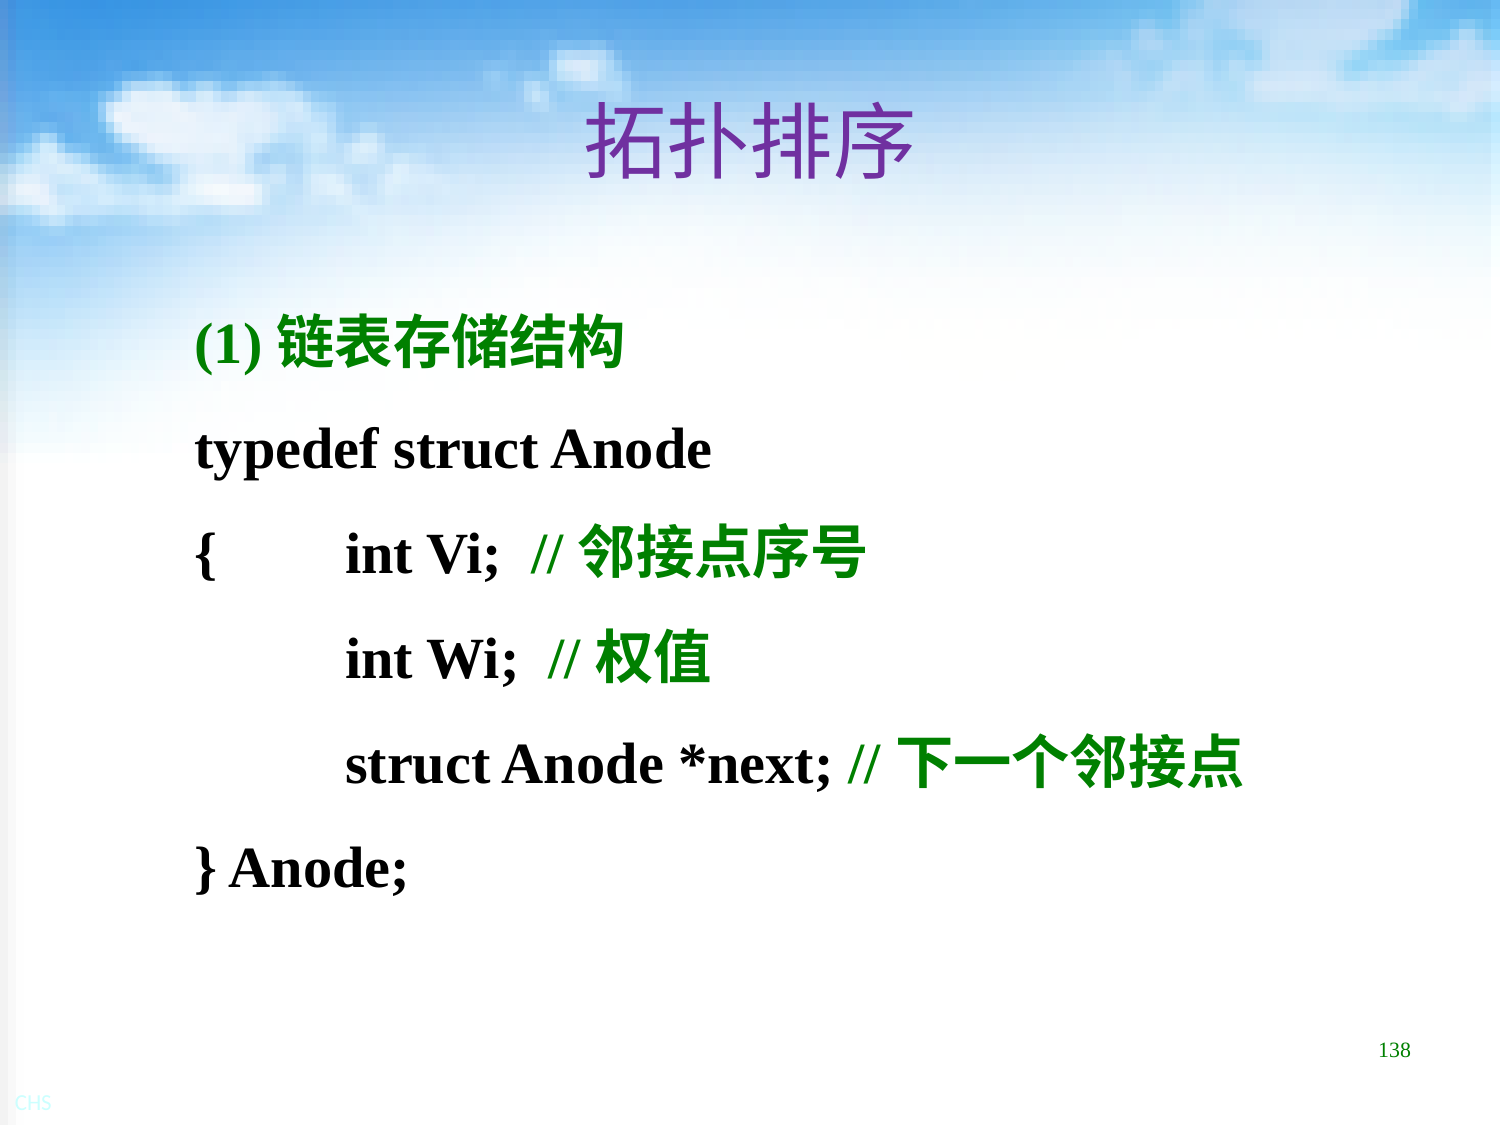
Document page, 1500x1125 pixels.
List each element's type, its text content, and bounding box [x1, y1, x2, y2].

slide_number 138 [1359, 1031, 1430, 1067]
picture [0, 0, 1500, 1125]
title 拓扑排序 [163, 44, 1337, 233]
list (1)链表存储结构 typedef struct Anode { int Vi; //邻接点序号 int Wi; //权值 struct Anode *next; //下一个邻接点 } Anode; [163, 262, 1337, 985]
